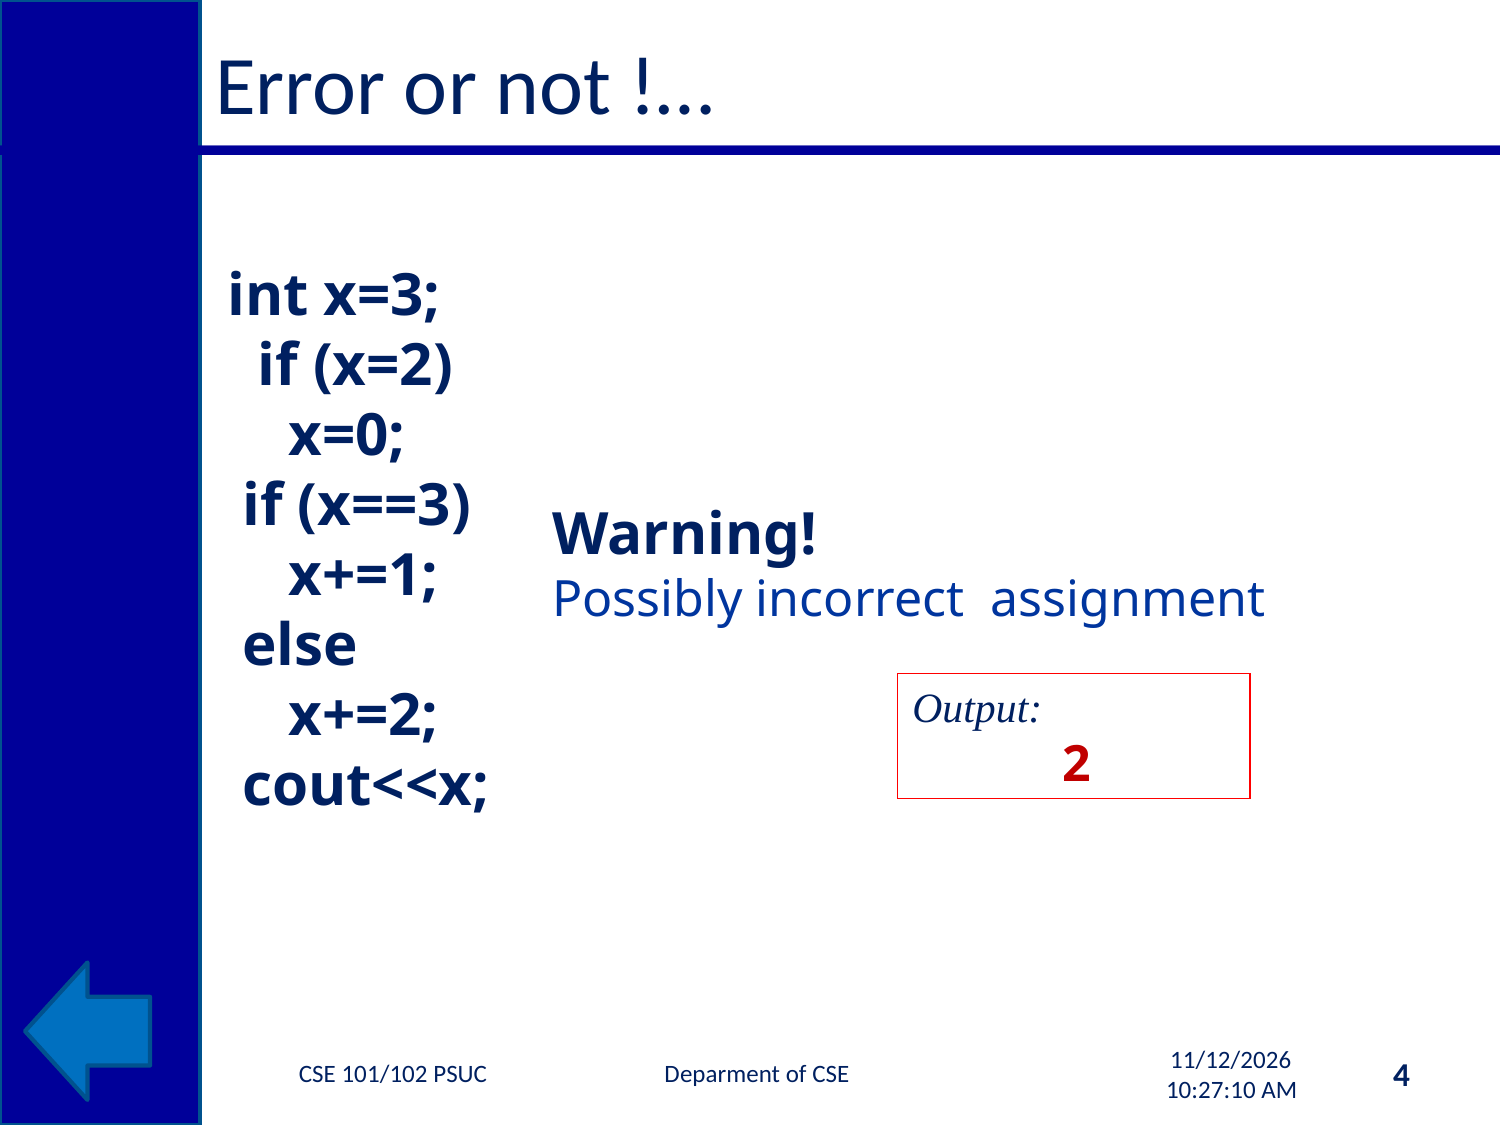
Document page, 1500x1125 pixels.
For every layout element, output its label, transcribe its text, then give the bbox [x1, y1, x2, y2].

footer CSE 101/102 PSUC Deparment of CSE [212, 1042, 938, 1103]
text_box int x=3; if (x=2) x=0; if (x==3) x+=1; else x+=2; cout<<x; [212, 249, 638, 825]
slide_number 4 [1312, 1042, 1425, 1103]
text_box Output: 2 [897, 673, 1250, 799]
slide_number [1050, 1043, 1313, 1104]
title Error or not !… [200, 24, 1375, 138]
text_box Warning! Possibly incorrect assignment [537, 489, 1413, 634]
text_box [23, 960, 153, 1102]
